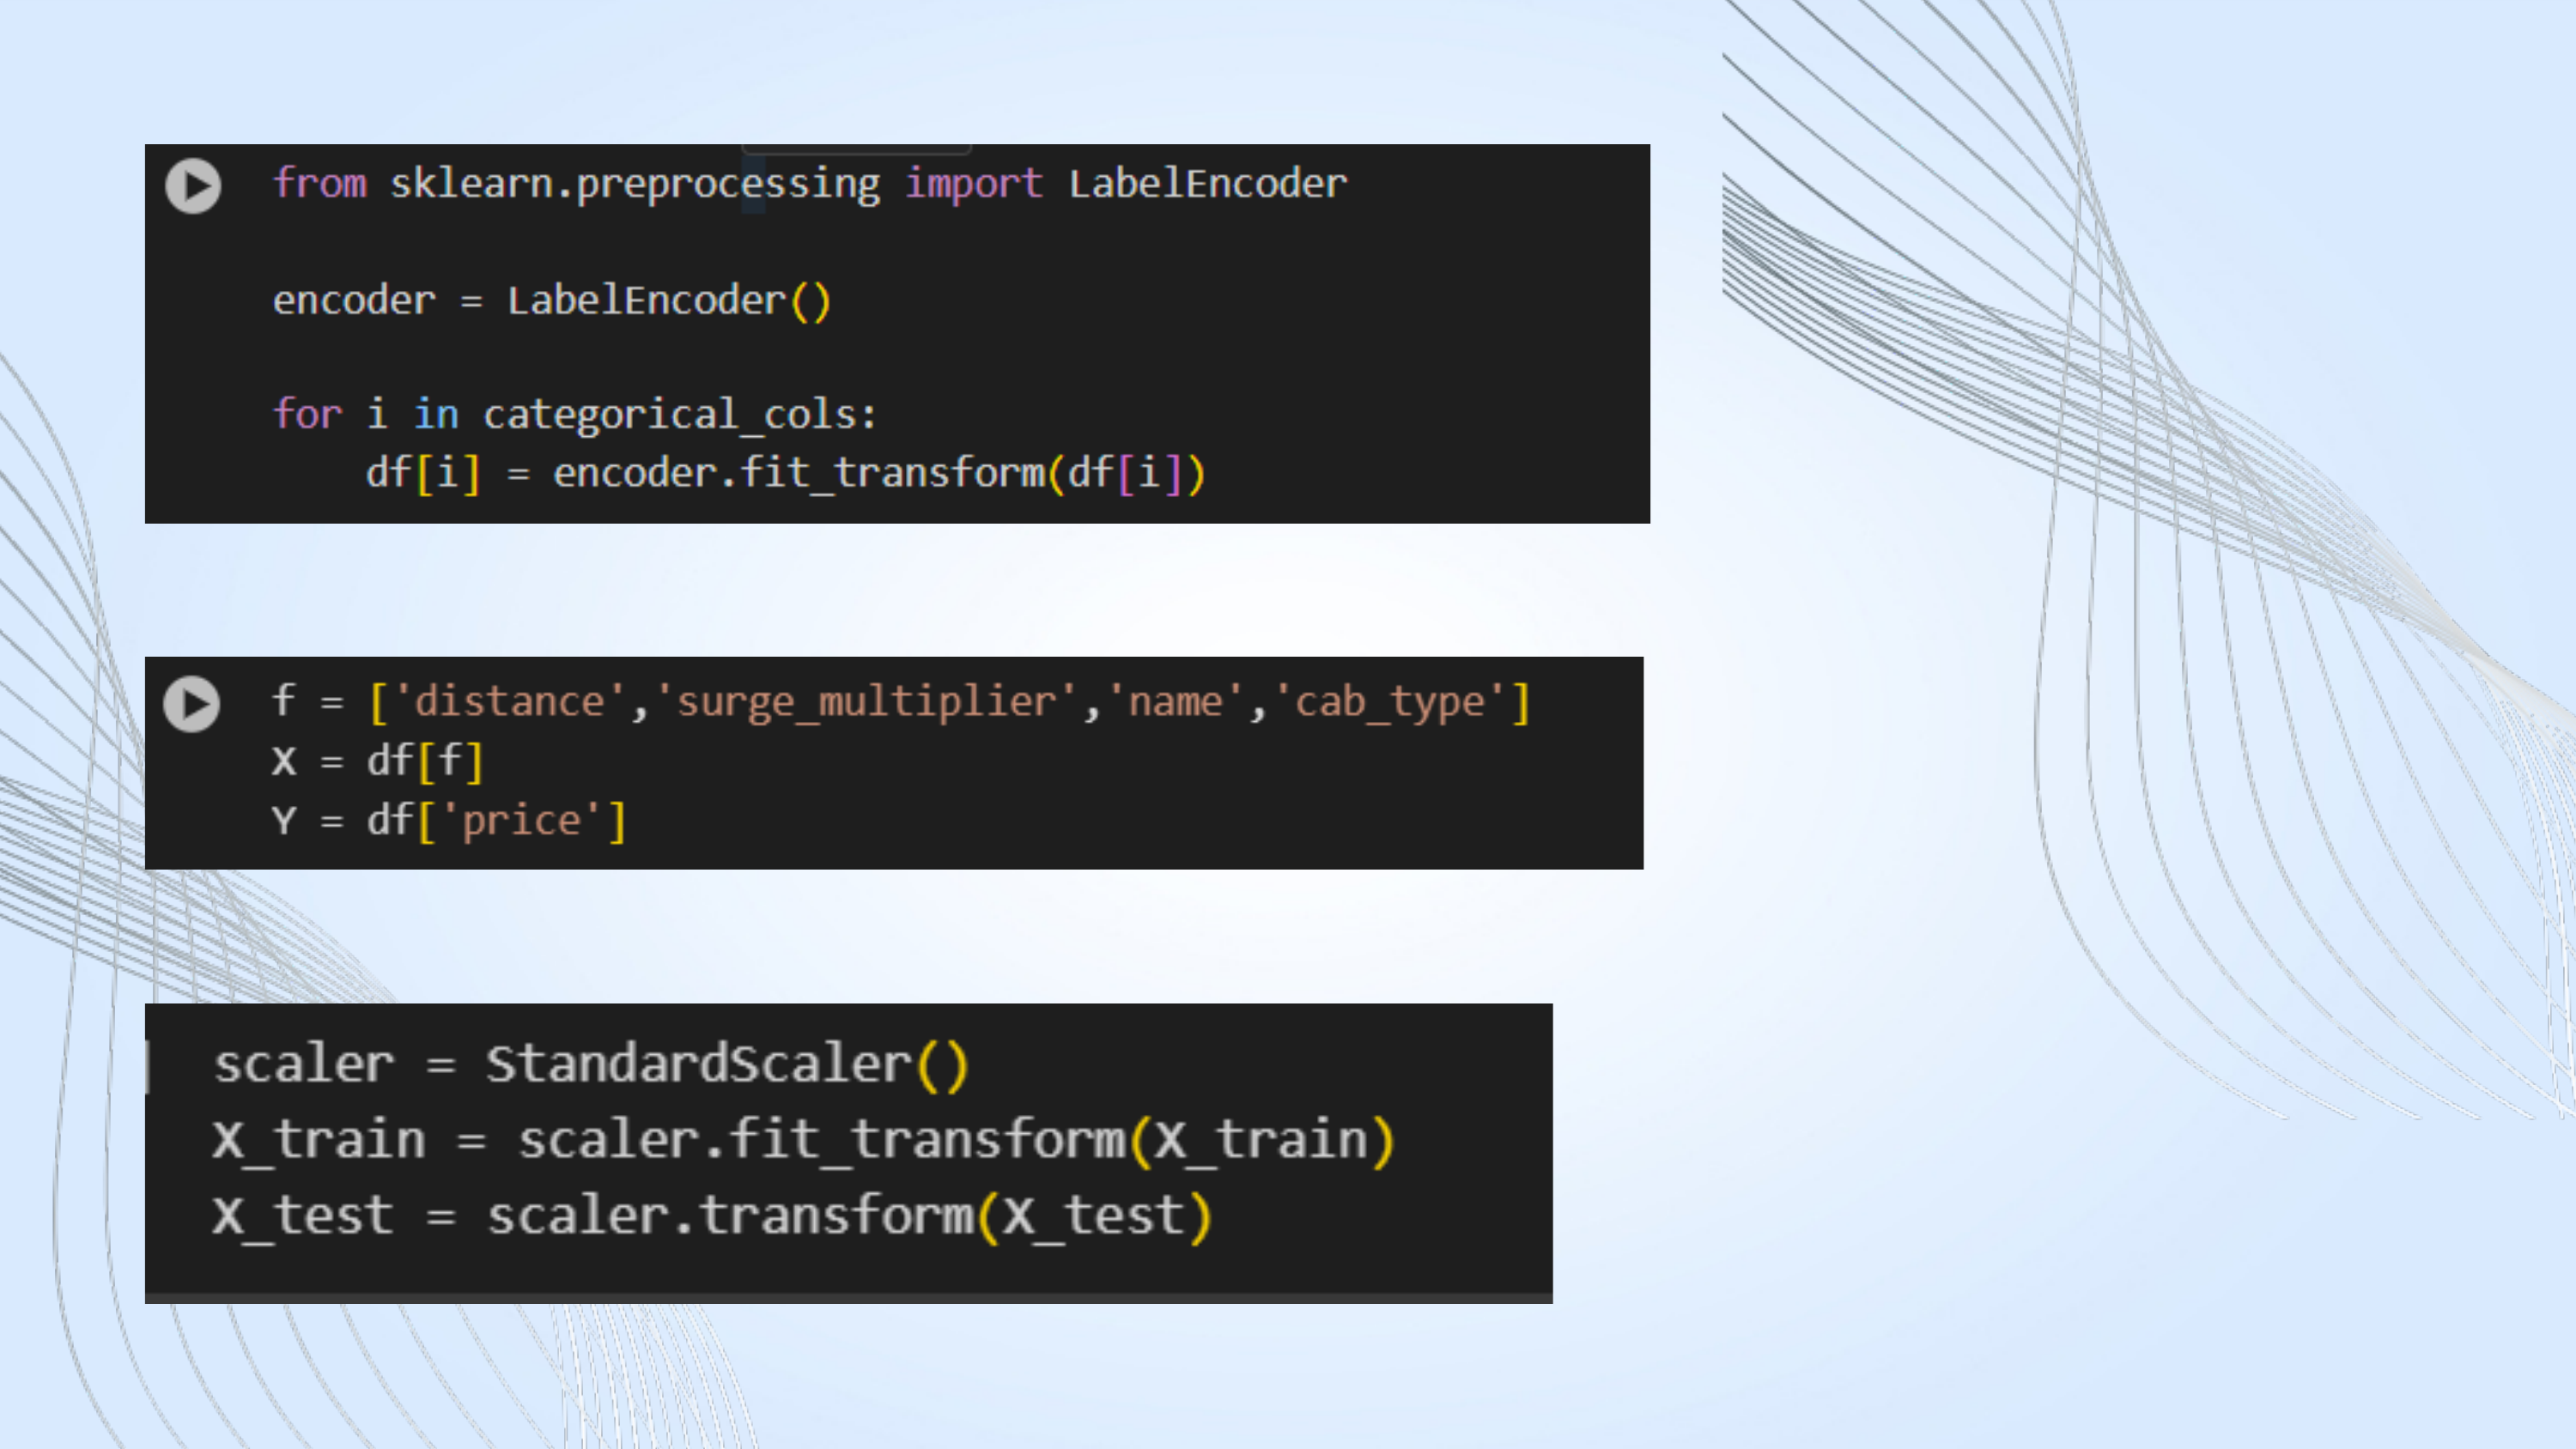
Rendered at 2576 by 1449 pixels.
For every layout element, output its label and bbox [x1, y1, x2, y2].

text_box [0, 0, 2576, 1449]
text_box [144, 657, 1644, 870]
text_box [144, 144, 1651, 524]
text_box [1722, 0, 2576, 1122]
text_box [0, 144, 779, 1449]
text_box [144, 1003, 1553, 1304]
